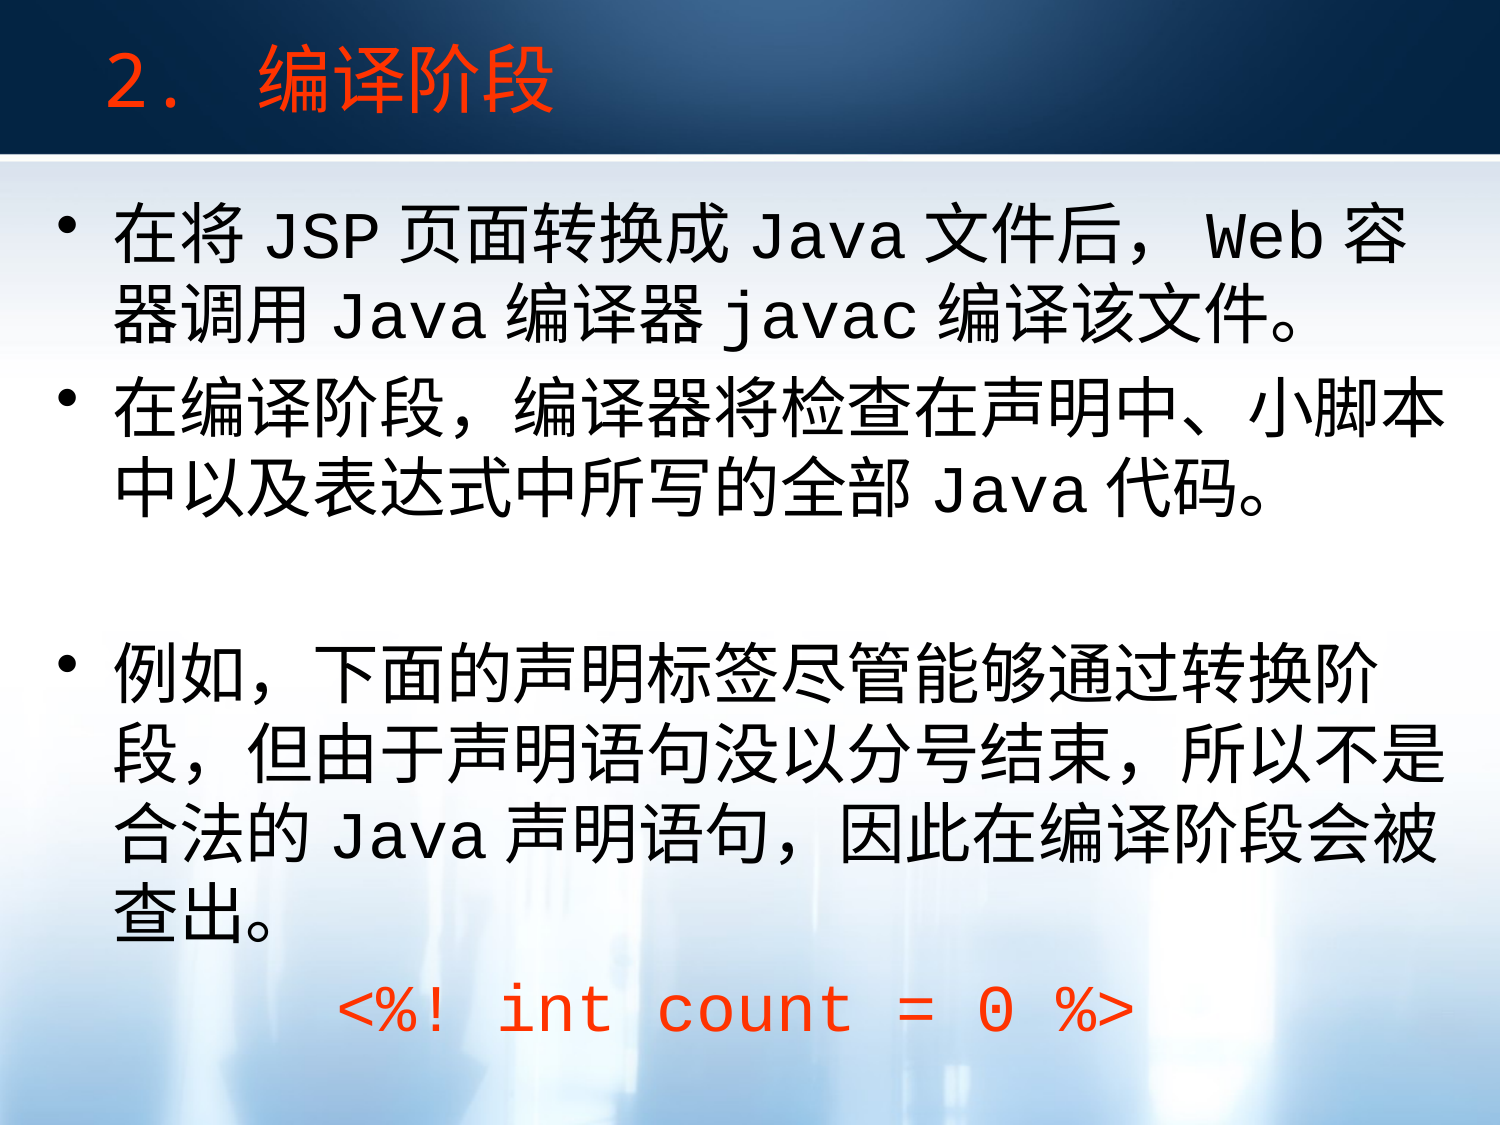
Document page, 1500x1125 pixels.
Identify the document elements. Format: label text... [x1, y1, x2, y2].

text_box 2. 编译阶段 [88, 31, 1439, 124]
picture [0, 0, 1500, 1125]
list 在将JSP页面转换成Java文件后，Web容器调用Java编译器javac编译该文件。 在编译阶段，编译器将检查在声明中、小脚本中以及表达式中所写的全部Java代码。 例如，下面的声明标签尽管能够通过转换阶段，但由于声明语句没以分号结束，所以不是合法的Java声明语句，因此在编译阶段会被查出。 <%! int count = 0 %> [40, 184, 1477, 1102]
